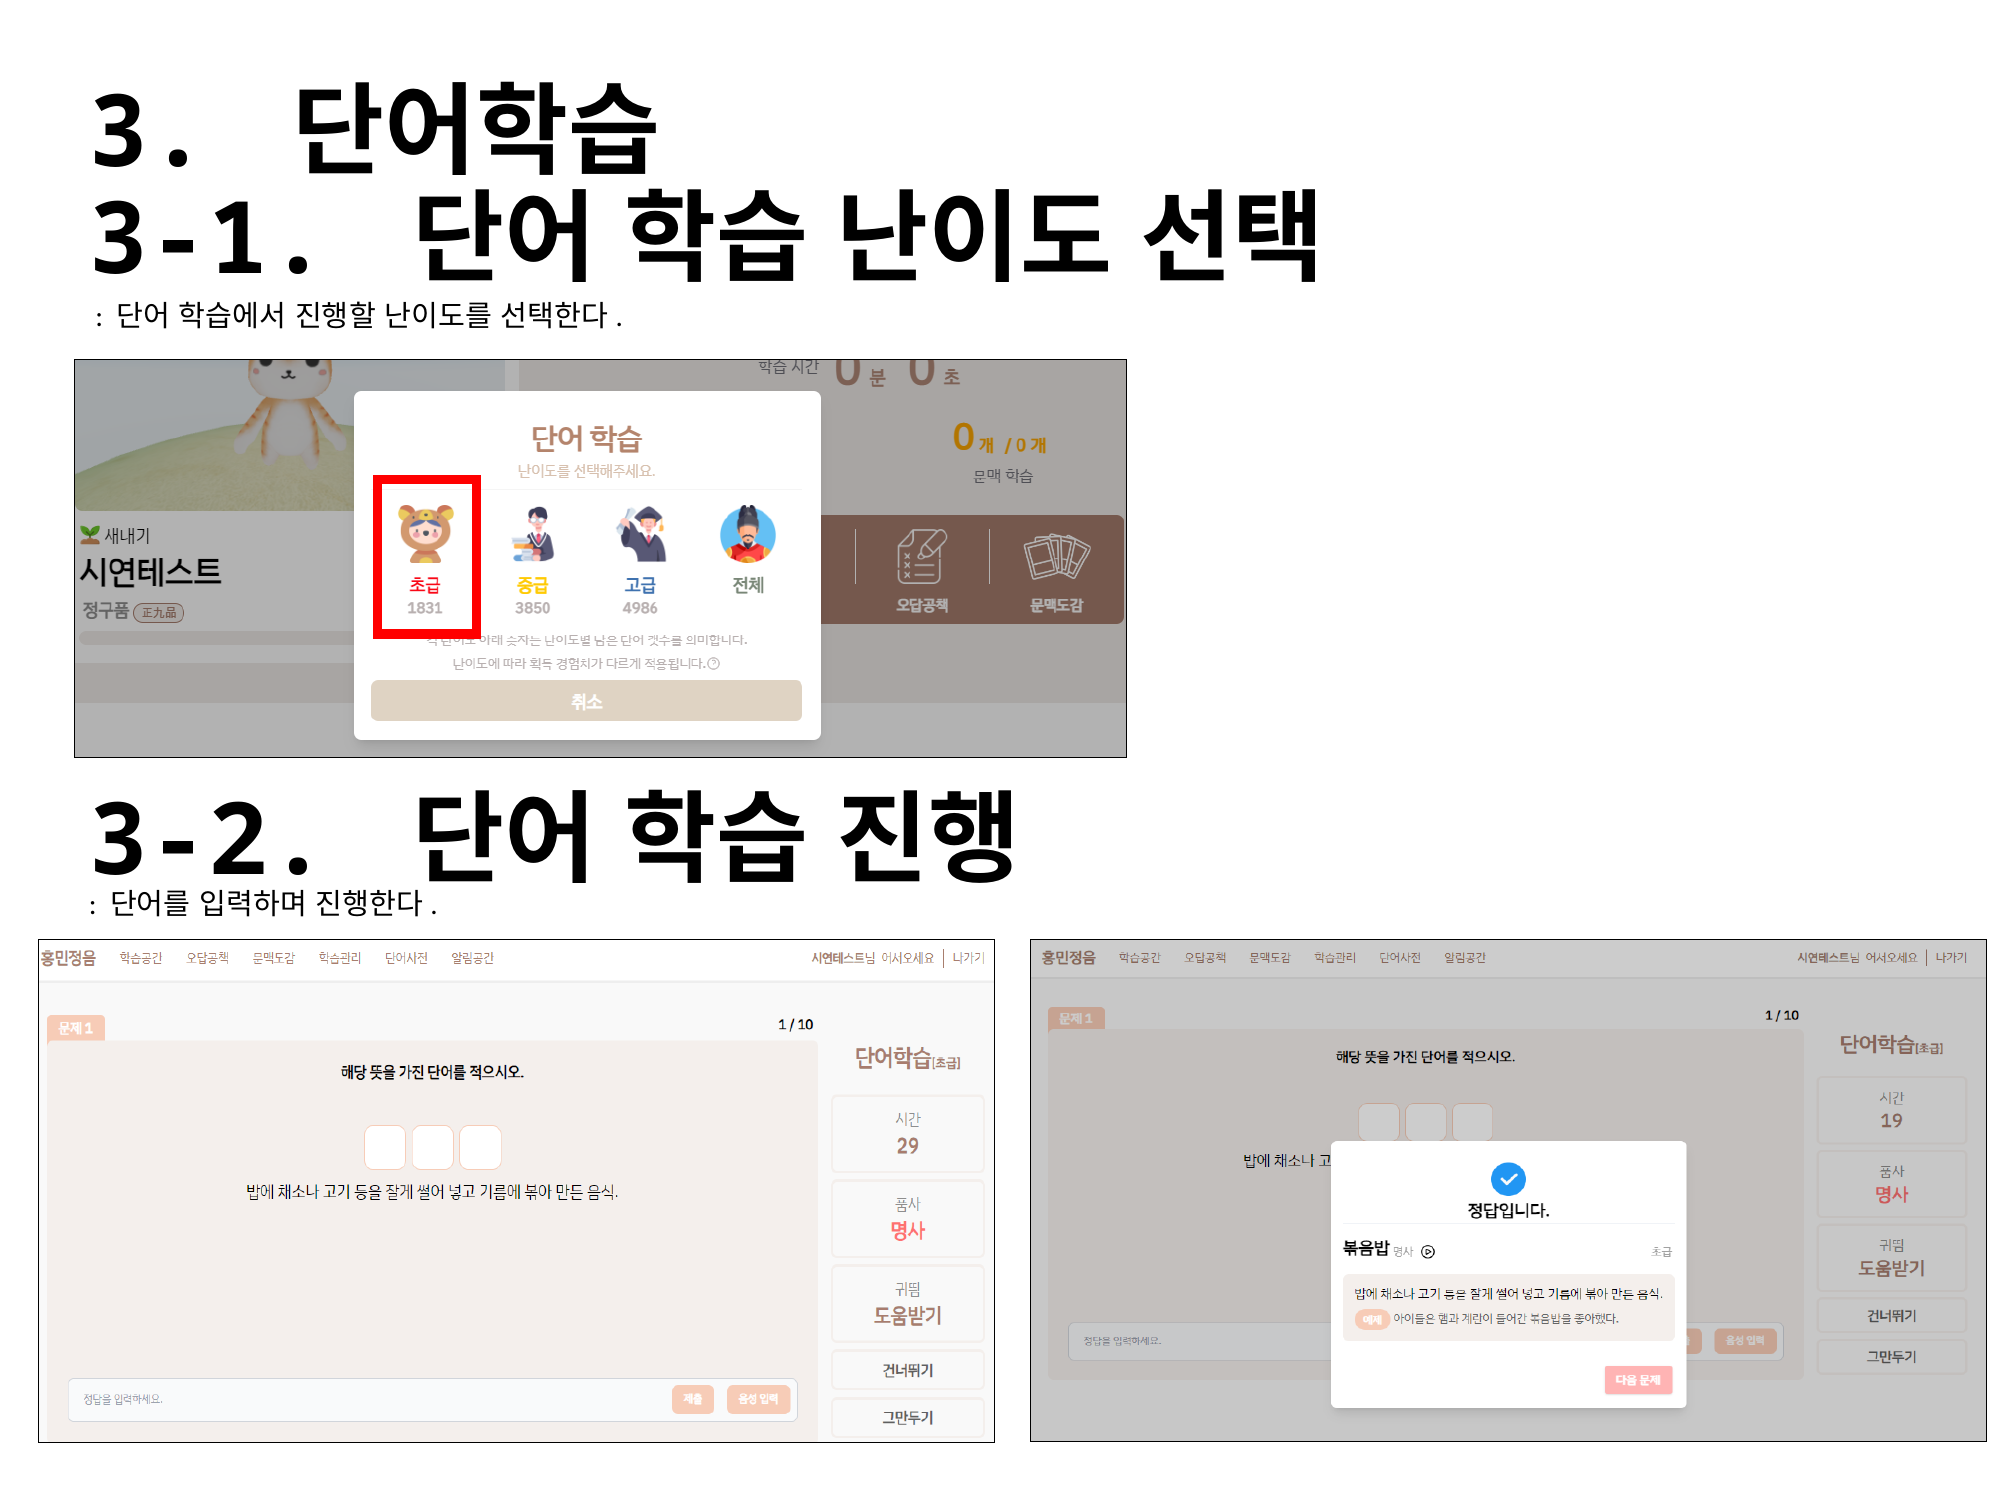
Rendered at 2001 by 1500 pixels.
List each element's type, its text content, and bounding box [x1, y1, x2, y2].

picture [38, 939, 995, 1443]
picture [1030, 939, 1987, 1442]
picture [74, 359, 1127, 758]
text_box : 단어를 입력하며 진행한다. [74, 878, 1280, 929]
text_box 3-2. 단어 학습 진행 [74, 767, 1119, 878]
text_box 3-1. 단어 학습 난이도 선택 [73, 165, 1519, 301]
text_box 3. 단어학습 [74, 58, 1033, 165]
text_box : 단어 학습에서 진행할 난이도를 선택한다. [80, 289, 1286, 340]
